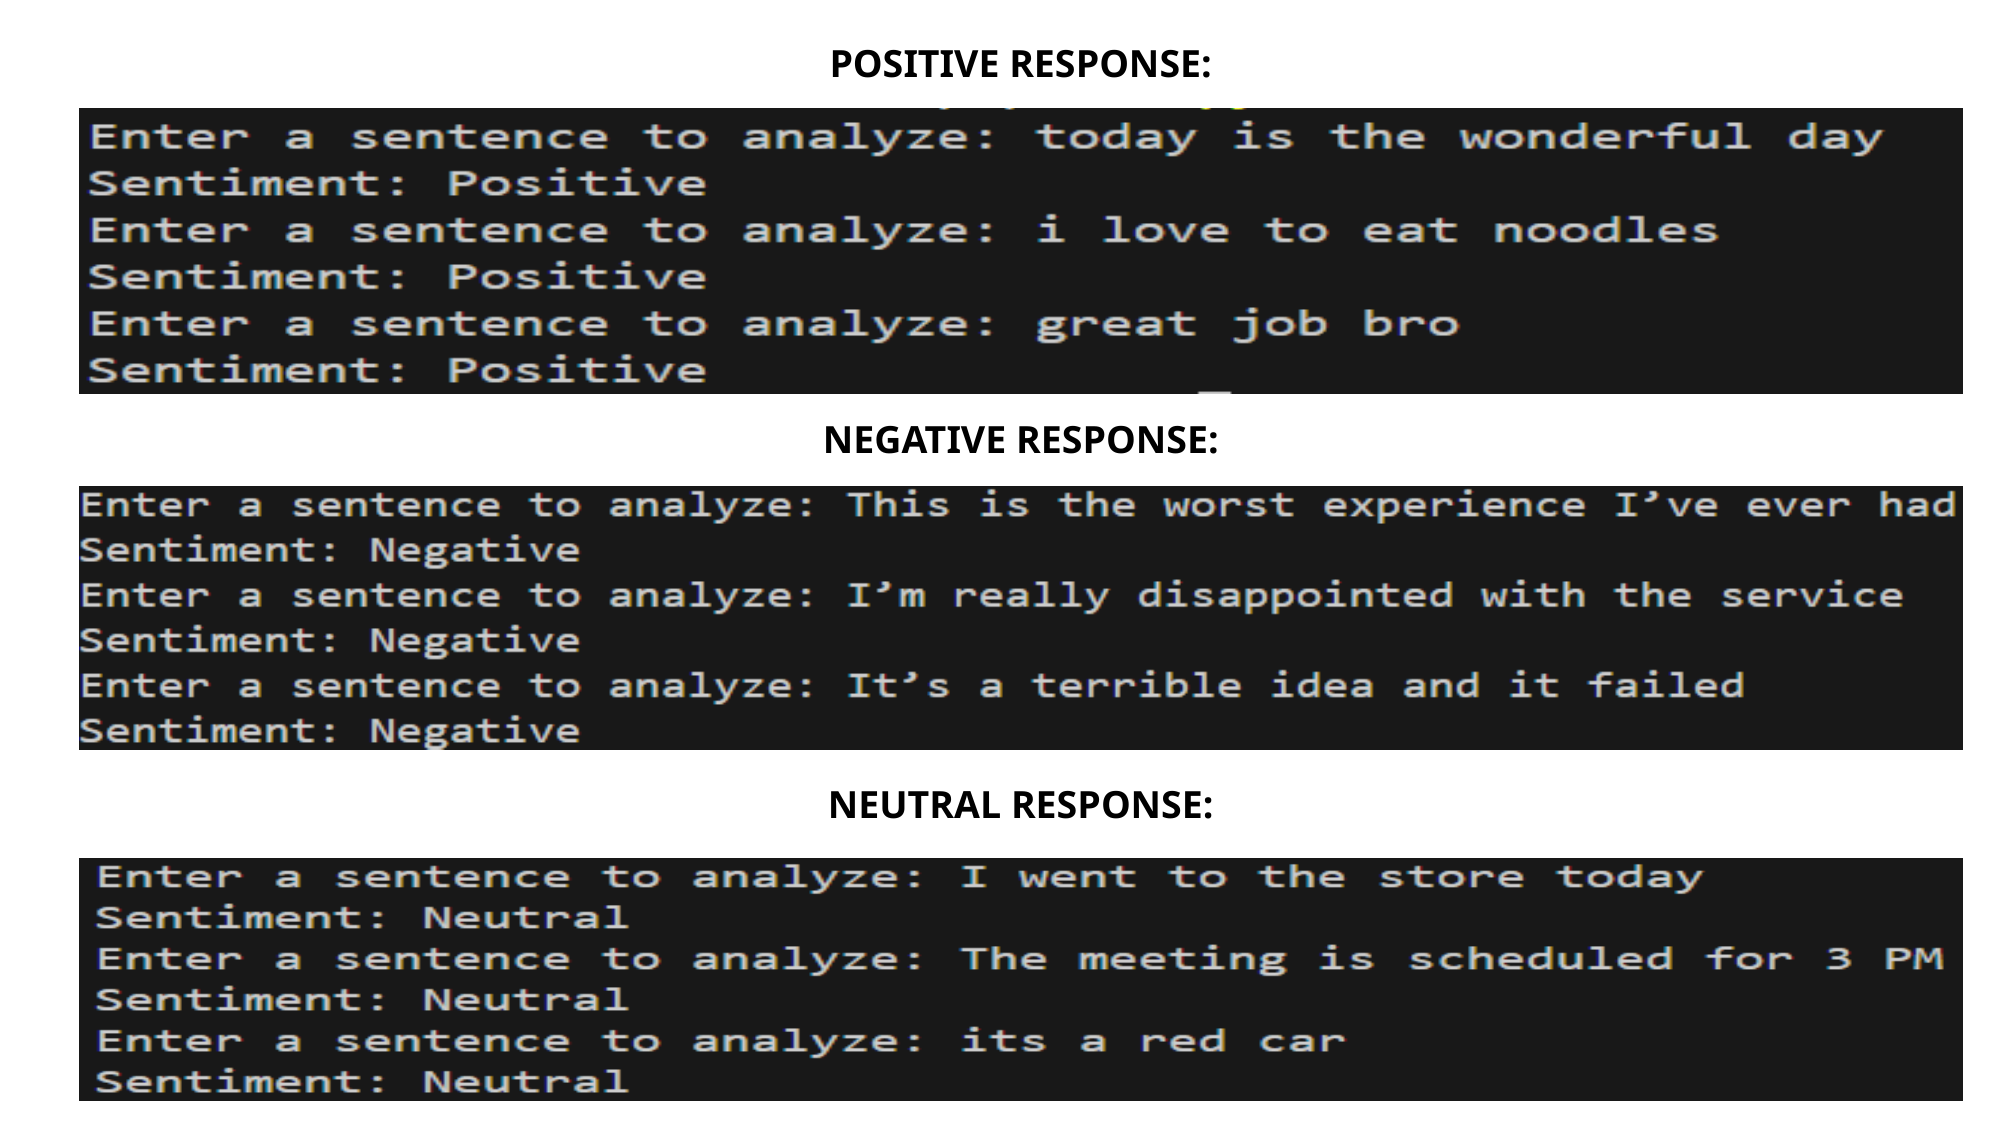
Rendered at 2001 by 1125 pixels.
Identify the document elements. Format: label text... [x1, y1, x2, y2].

text_box NEGATIVE RESPONSE: [79, 408, 1963, 469]
picture [79, 108, 1963, 394]
picture [79, 486, 1963, 751]
text_box POSITIVE RESPONSE: [79, 32, 1963, 93]
text_box NEUTRAL RESPONSE: [79, 774, 1963, 834]
picture [79, 858, 1963, 1101]
